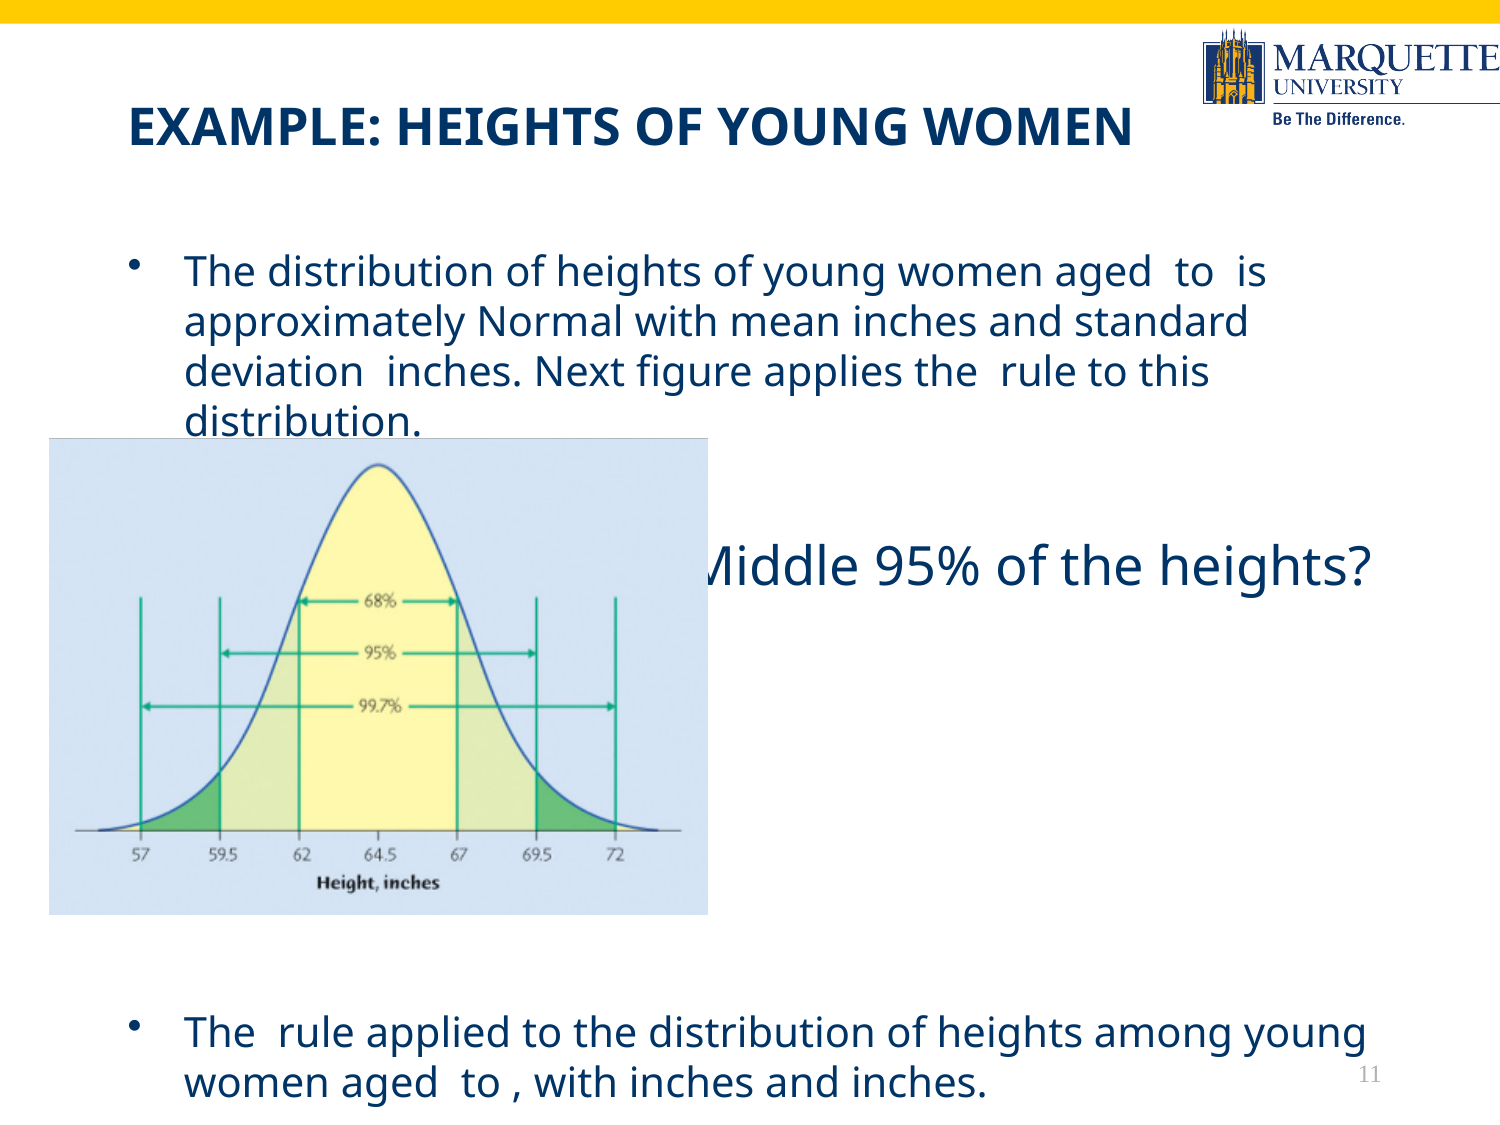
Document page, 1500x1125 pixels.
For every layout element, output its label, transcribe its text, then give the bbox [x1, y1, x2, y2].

picture [1203, 27, 1500, 125]
slide_number 11 [1059, 1042, 1397, 1103]
title Example: Heights of young women [112, 62, 1388, 188]
picture [49, 437, 708, 915]
